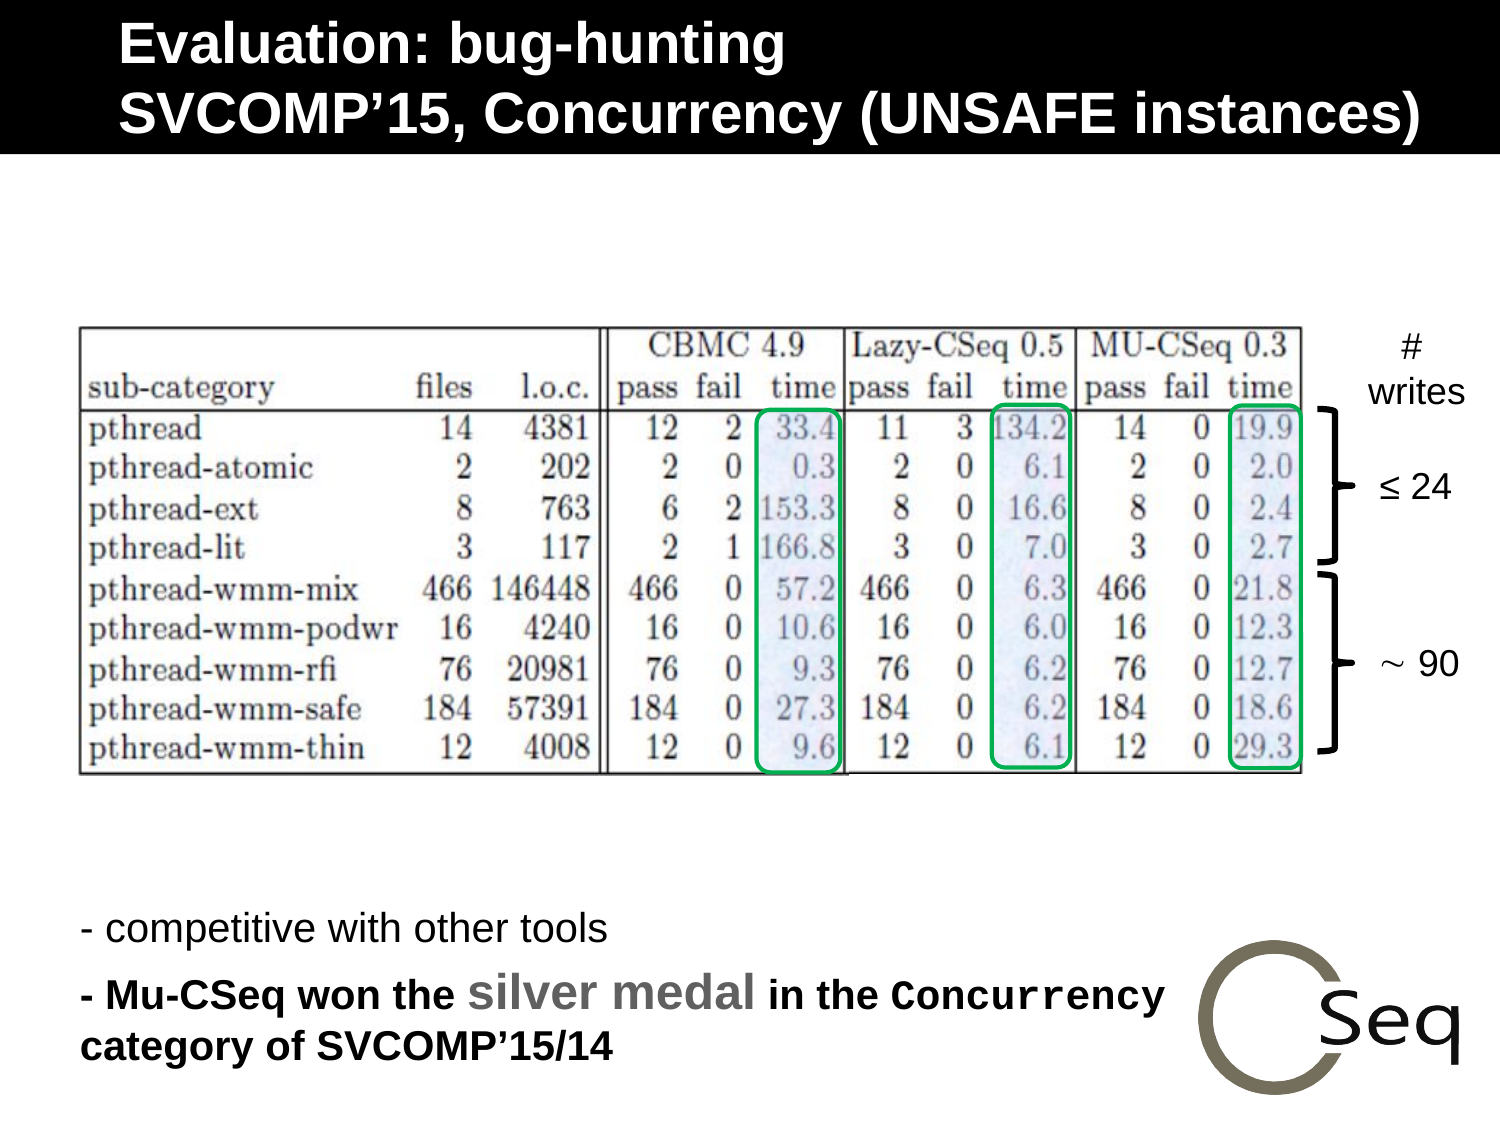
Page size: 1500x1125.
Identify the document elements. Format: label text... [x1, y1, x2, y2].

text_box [76, 326, 1306, 776]
text_box - competitive with other tools - Mu-CSeq won the silver medal in the Concurrency category of SVCOMP’15/14 [64, 893, 1258, 1125]
picture [1198, 940, 1459, 1095]
text_box [1317, 408, 1354, 564]
text_box  90 [1363, 631, 1475, 692]
text_box ≤ 24 [1364, 454, 1468, 515]
title Evaluation: bug-hunting SVCOMP’15, Concurrency (UNSAFE instances) [0, 0, 1500, 155]
text_box # writes [1353, 314, 1481, 420]
text_box [1317, 573, 1353, 753]
